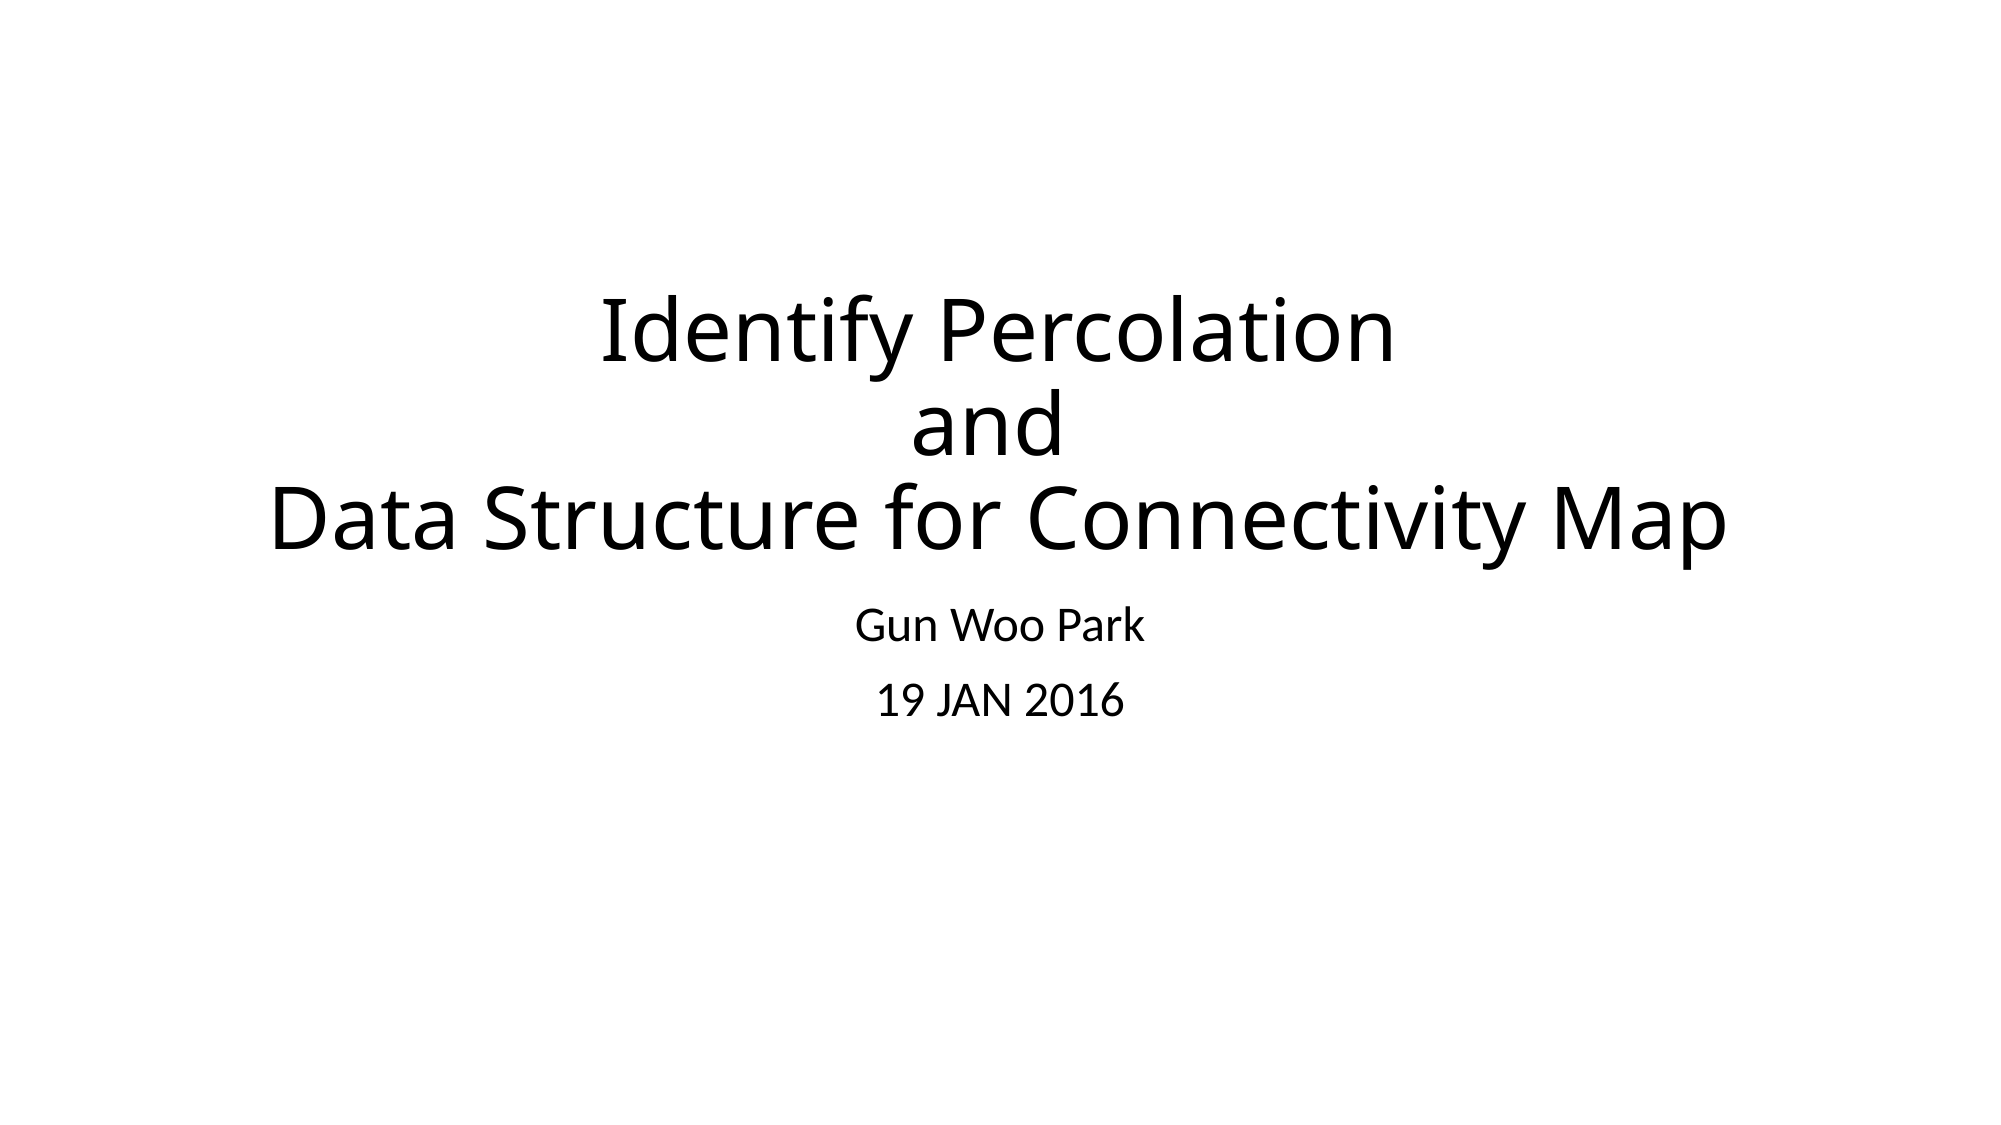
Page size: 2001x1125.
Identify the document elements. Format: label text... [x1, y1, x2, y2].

title Identify Percolation and Data Structure for Connectivity Map [249, 184, 1750, 576]
subtitle Gun Woo Park 19 JAN 2016 [249, 590, 1750, 863]
